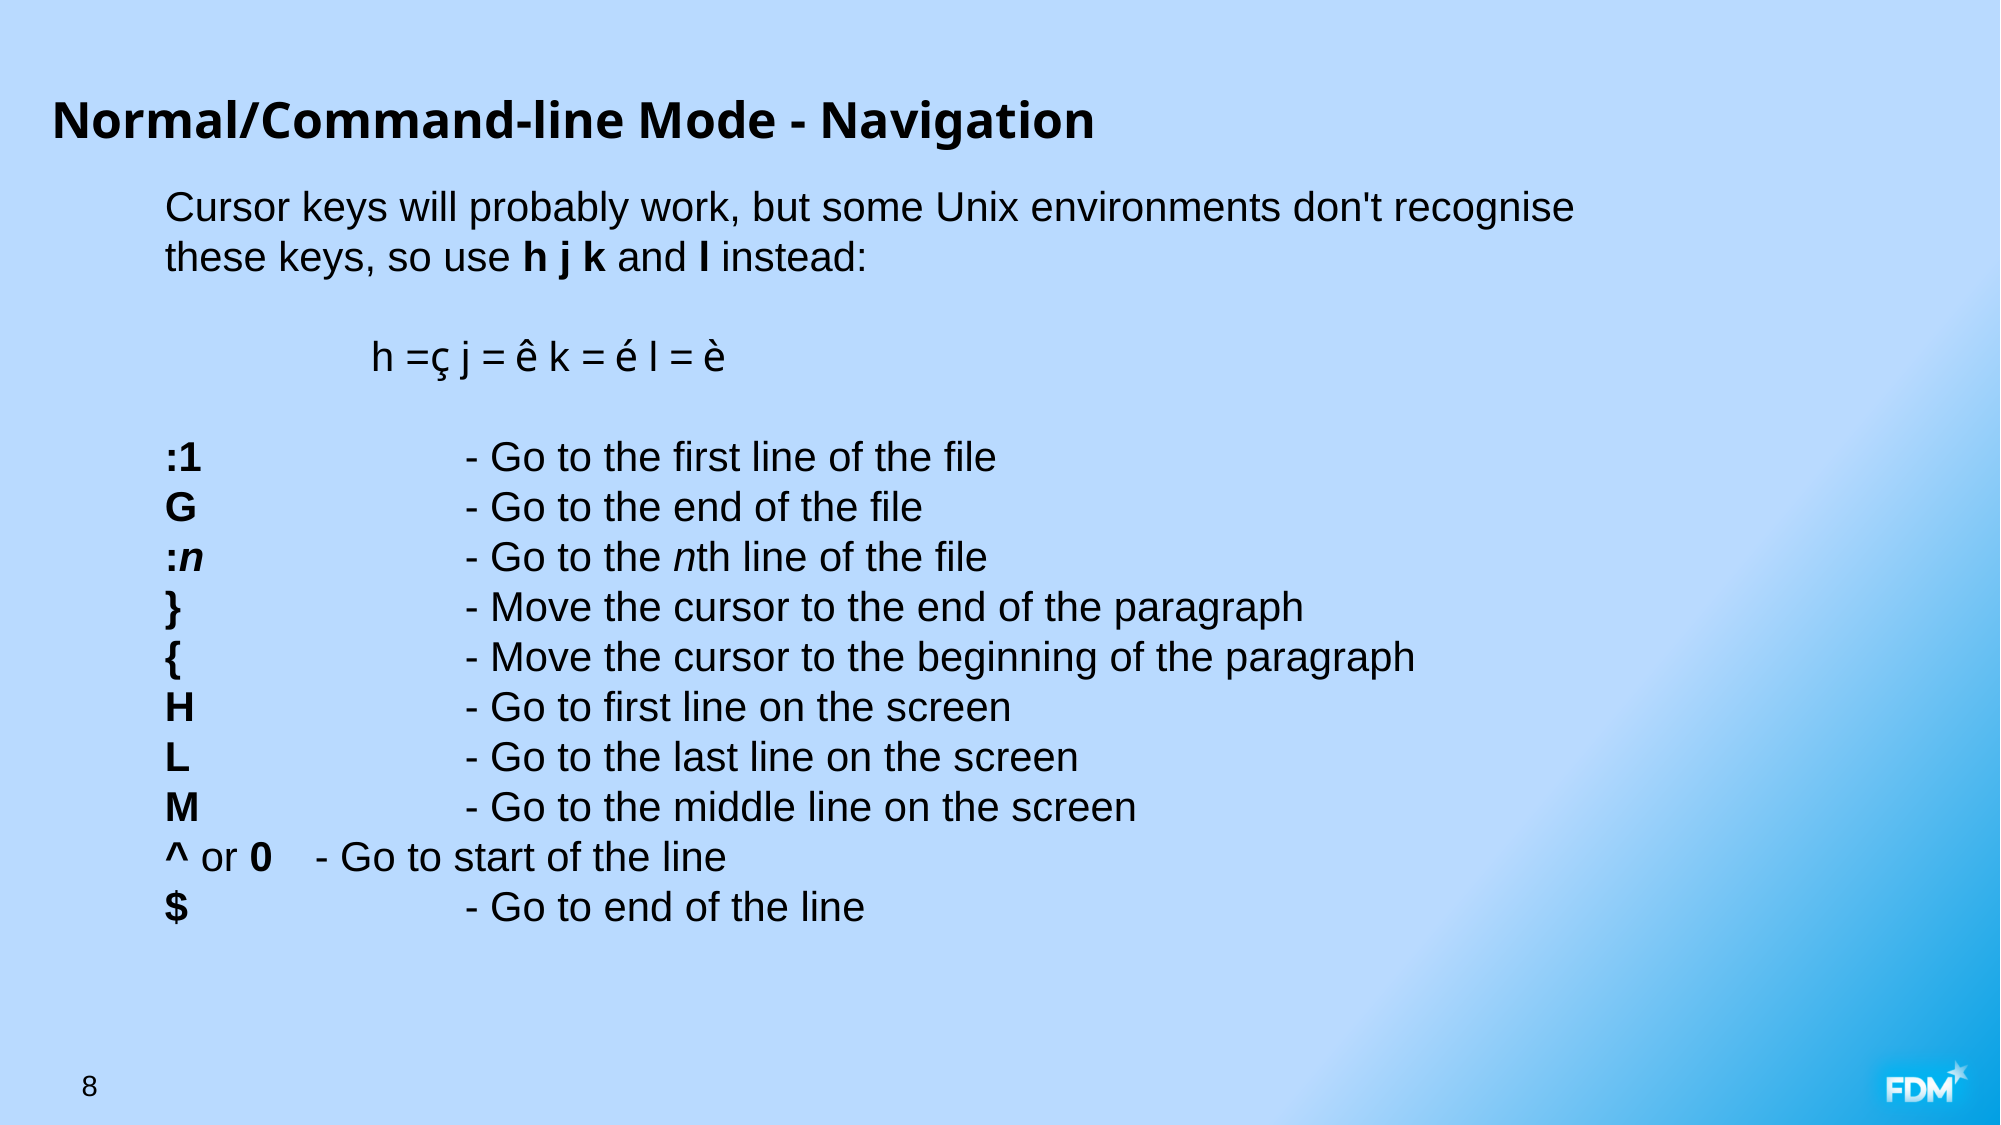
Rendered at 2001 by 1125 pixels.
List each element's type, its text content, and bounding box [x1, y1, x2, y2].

picture [1858, 1029, 2000, 1125]
slide_number 8 [66, 1060, 534, 1110]
text_box Cursor keys will probably work, but some Unix environments don't recognise these keys, so use h j k and l instead: h =ç j = ê k = é l = è :1 - Go to the first line of the file G - Go to the end of the file :n - Go to the nth line of the file } - Move the cursor to the end of the paragraph { - Move the cursor to the beginning of the paragraph H - Go to first line on the screen L - Go to the last line on the screen M - Go to the middle line on the screen ^ or 0 - Go to start of the line $ - Go to end of the line [150, 172, 1662, 901]
text_box Normal/Command-line Mode - Navigation [39, 76, 1879, 159]
